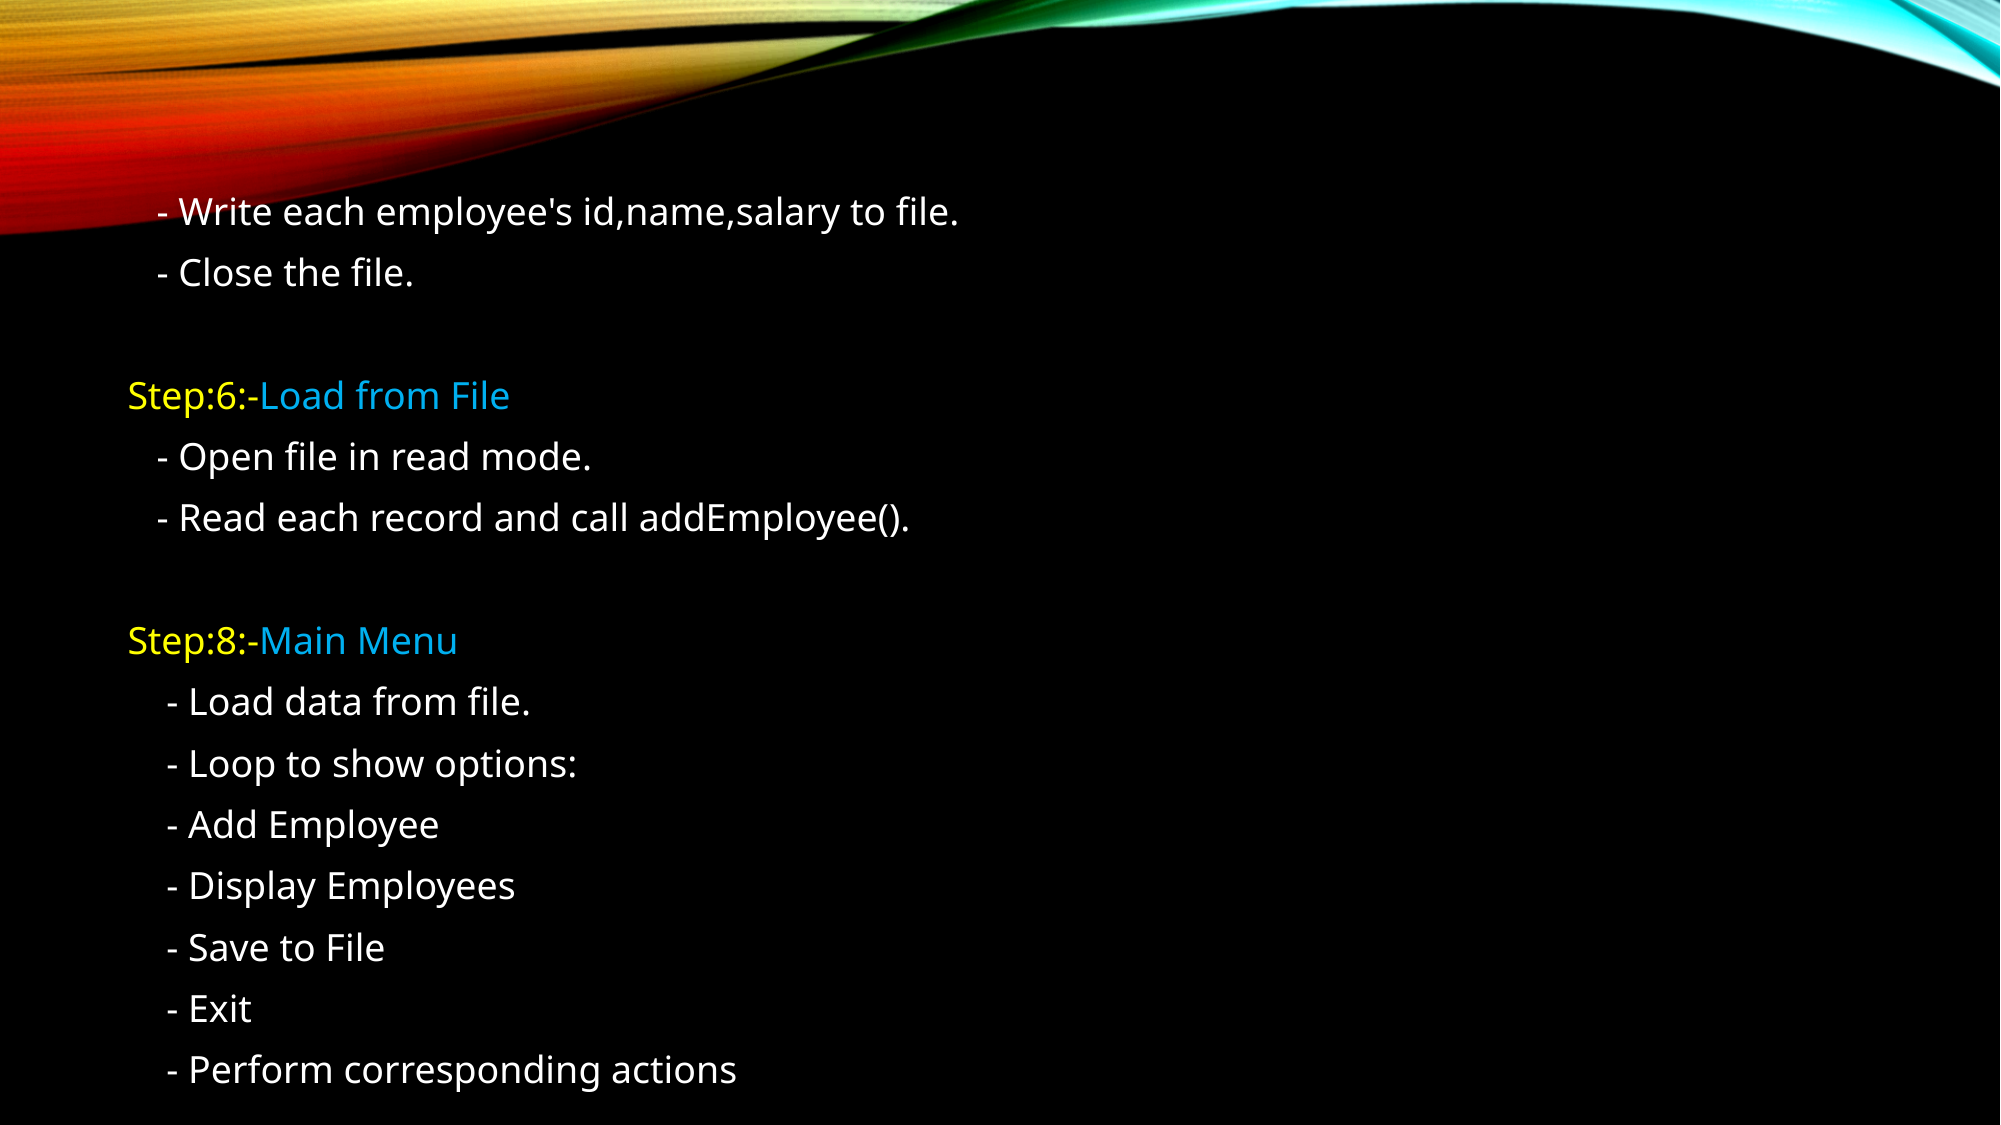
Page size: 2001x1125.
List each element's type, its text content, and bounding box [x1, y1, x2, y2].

list - Write each employee's id,name,salary to file. - Close the file. Step:6:-Load from File - Open file in read mode. - Read each record and call addEmployee(). Step:8:-Main Menu - Load data from file. - Loop to show options: - Add Employee - Display Employees - Save to File - Exit - Perform corresponding actions [112, 185, 1888, 1088]
picture [0, 0, 2000, 237]
